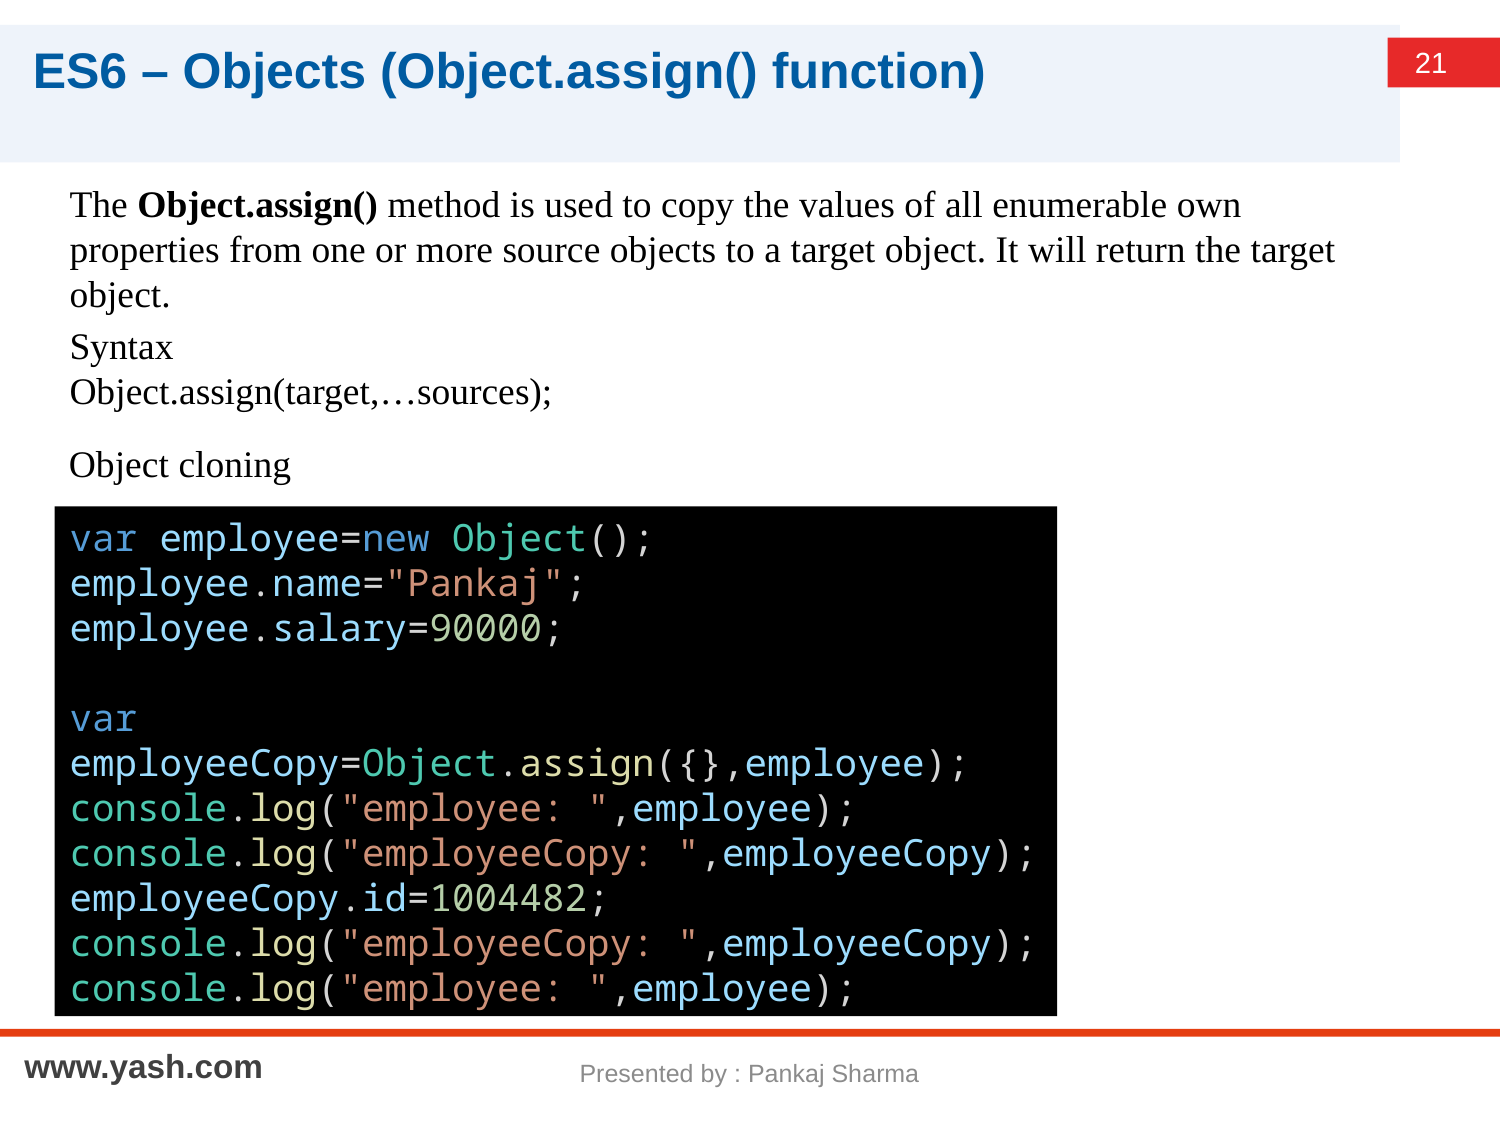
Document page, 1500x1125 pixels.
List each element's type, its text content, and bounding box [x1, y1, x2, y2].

text_box var employee=new Object(); employee.name="Pankaj"; employee.salary=90000; var employeeCopy=Object.assign({},employee); console.log("employee: ",employee); console.log("employeeCopy: ",employeeCopy); employeeCopy.id=1004482; console.log("employeeCopy: ",employeeCopy); console.log("employee: ",employee); [54, 506, 1058, 1017]
text_box Syntax Object.assign(target,…sources); [54, 314, 1392, 420]
footer Presented by : Pankaj Sharma [512, 1042, 988, 1103]
title ES6 – Objects (Object.assign() function) [0, 24, 1425, 113]
text_box The Object.assign() method is used to copy the values of all enumerable own properties from one or more source objects to a target object. It will return the target object. [54, 172, 1392, 314]
text_box Object cloning [54, 432, 337, 493]
